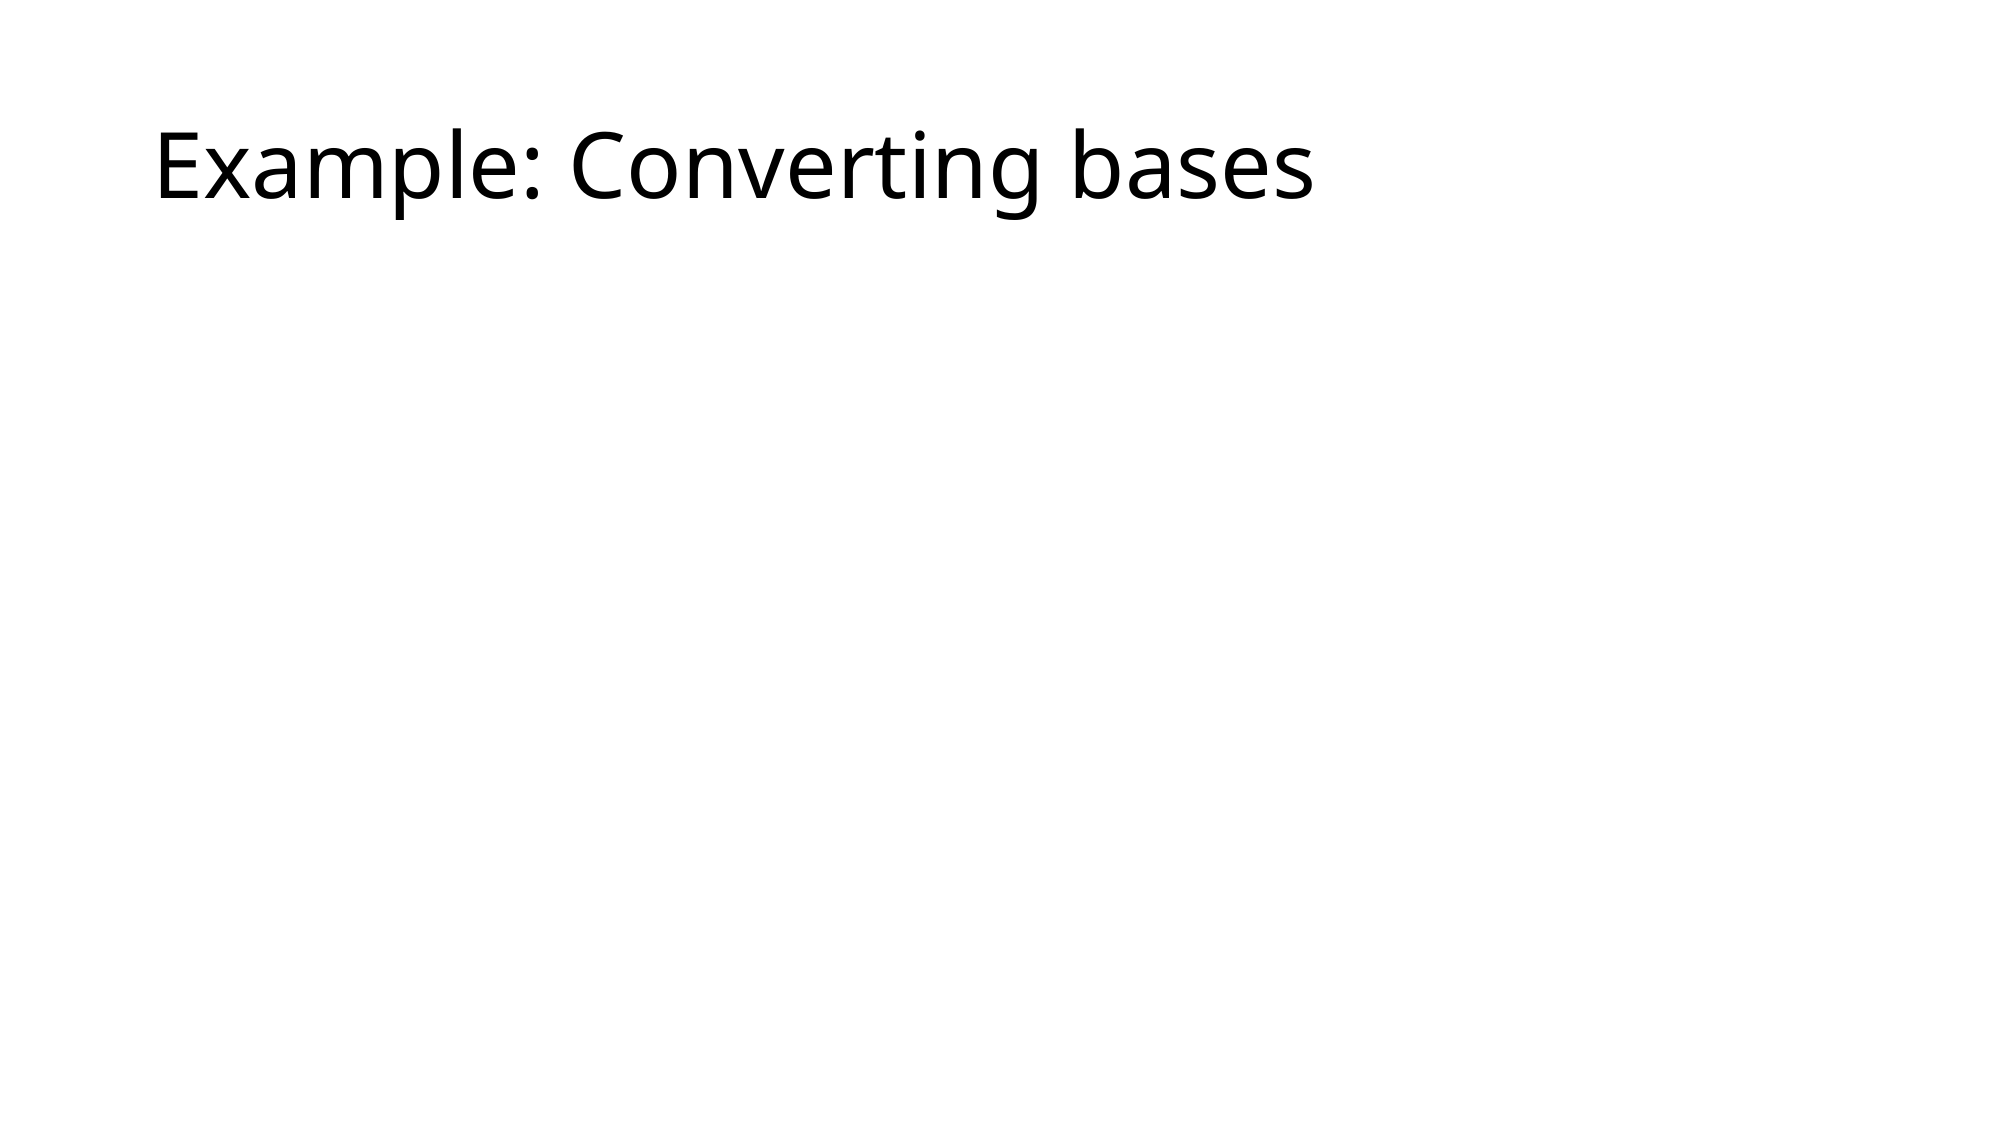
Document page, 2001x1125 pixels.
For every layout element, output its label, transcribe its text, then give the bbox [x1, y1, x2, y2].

title Example: Converting bases [137, 59, 1863, 278]
